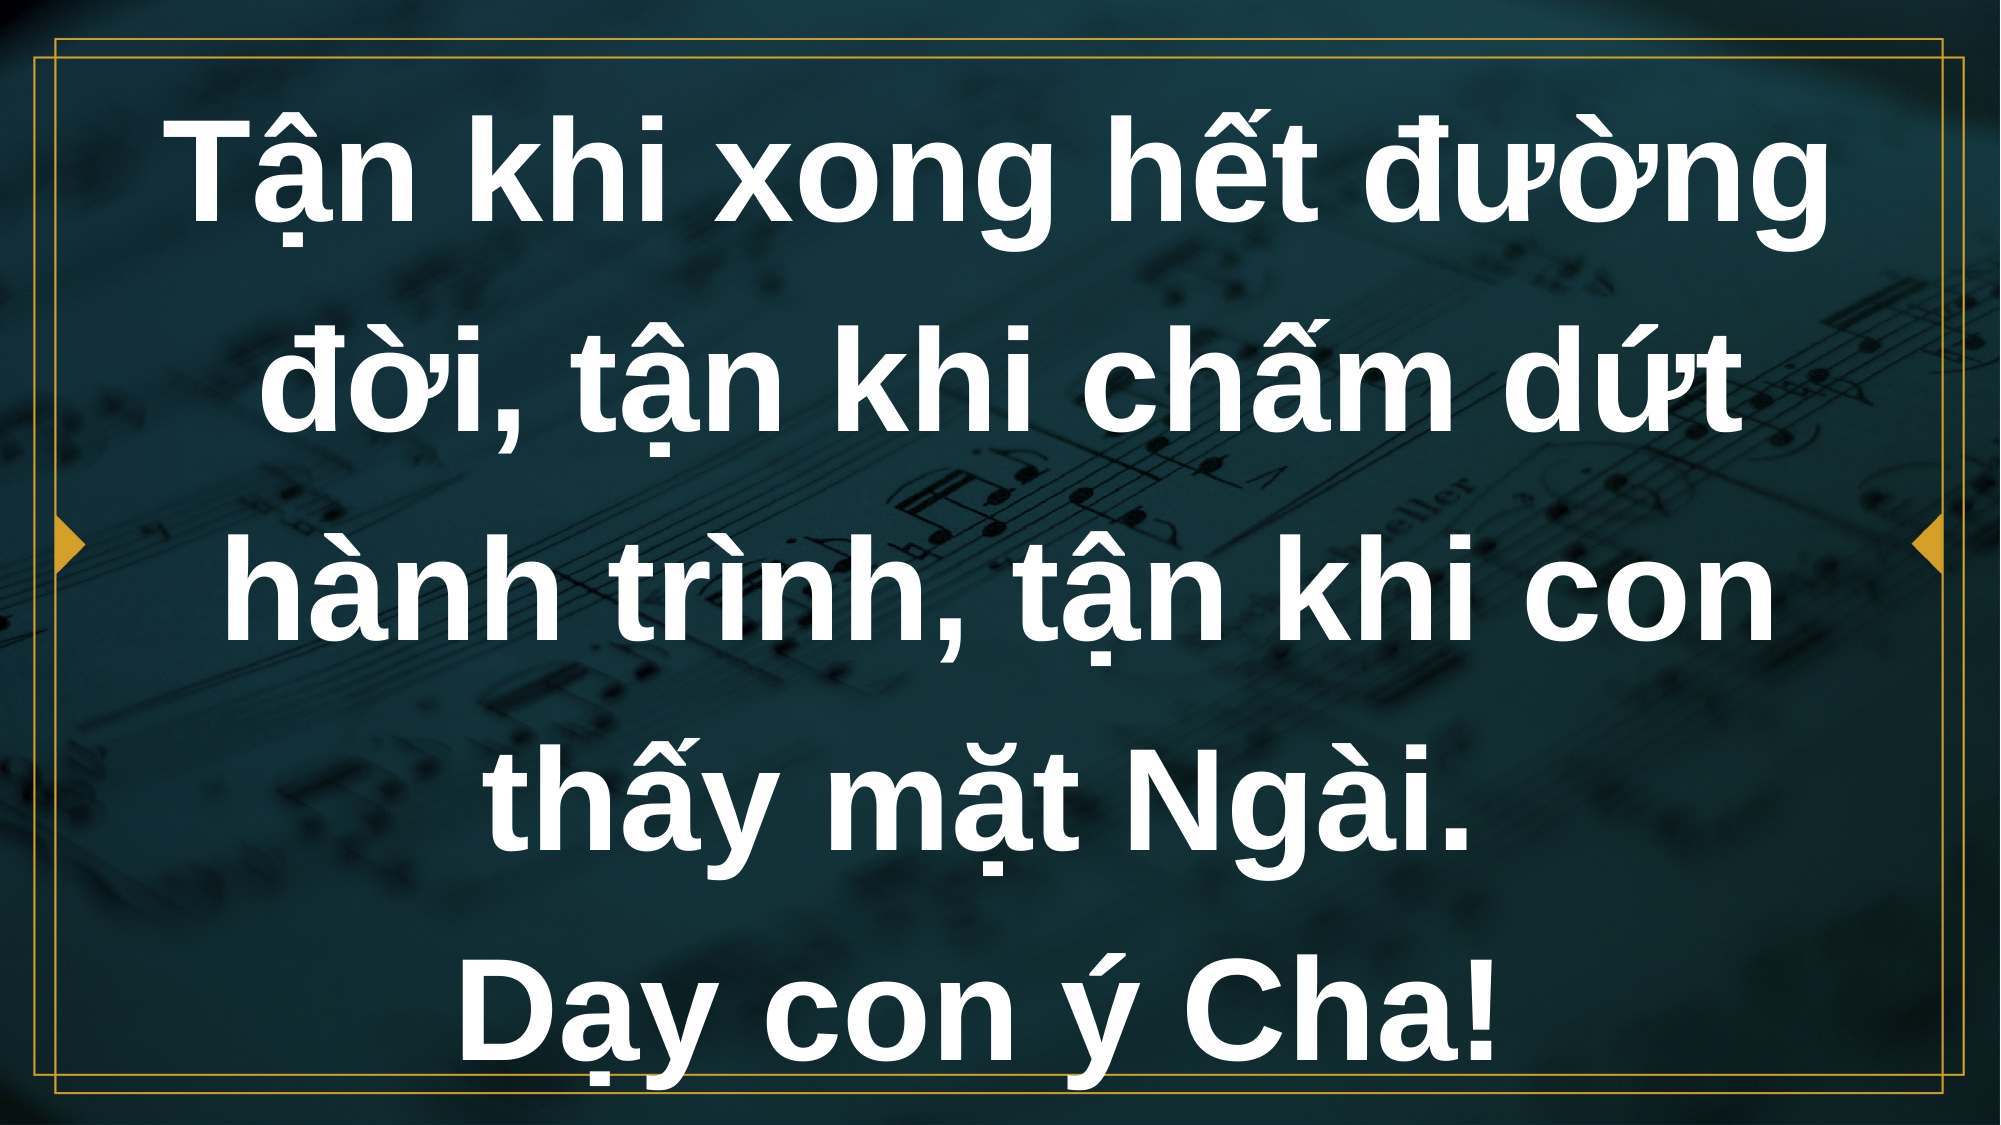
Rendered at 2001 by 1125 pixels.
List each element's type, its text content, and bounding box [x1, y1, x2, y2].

picture [0, 0, 2000, 1125]
title Tận khi xong hết đường đời, tận khi chấm dứt hành trình, tận khi con thấy mặt Ngài. Dạy con ý Cha! [55, 53, 1945, 1077]
